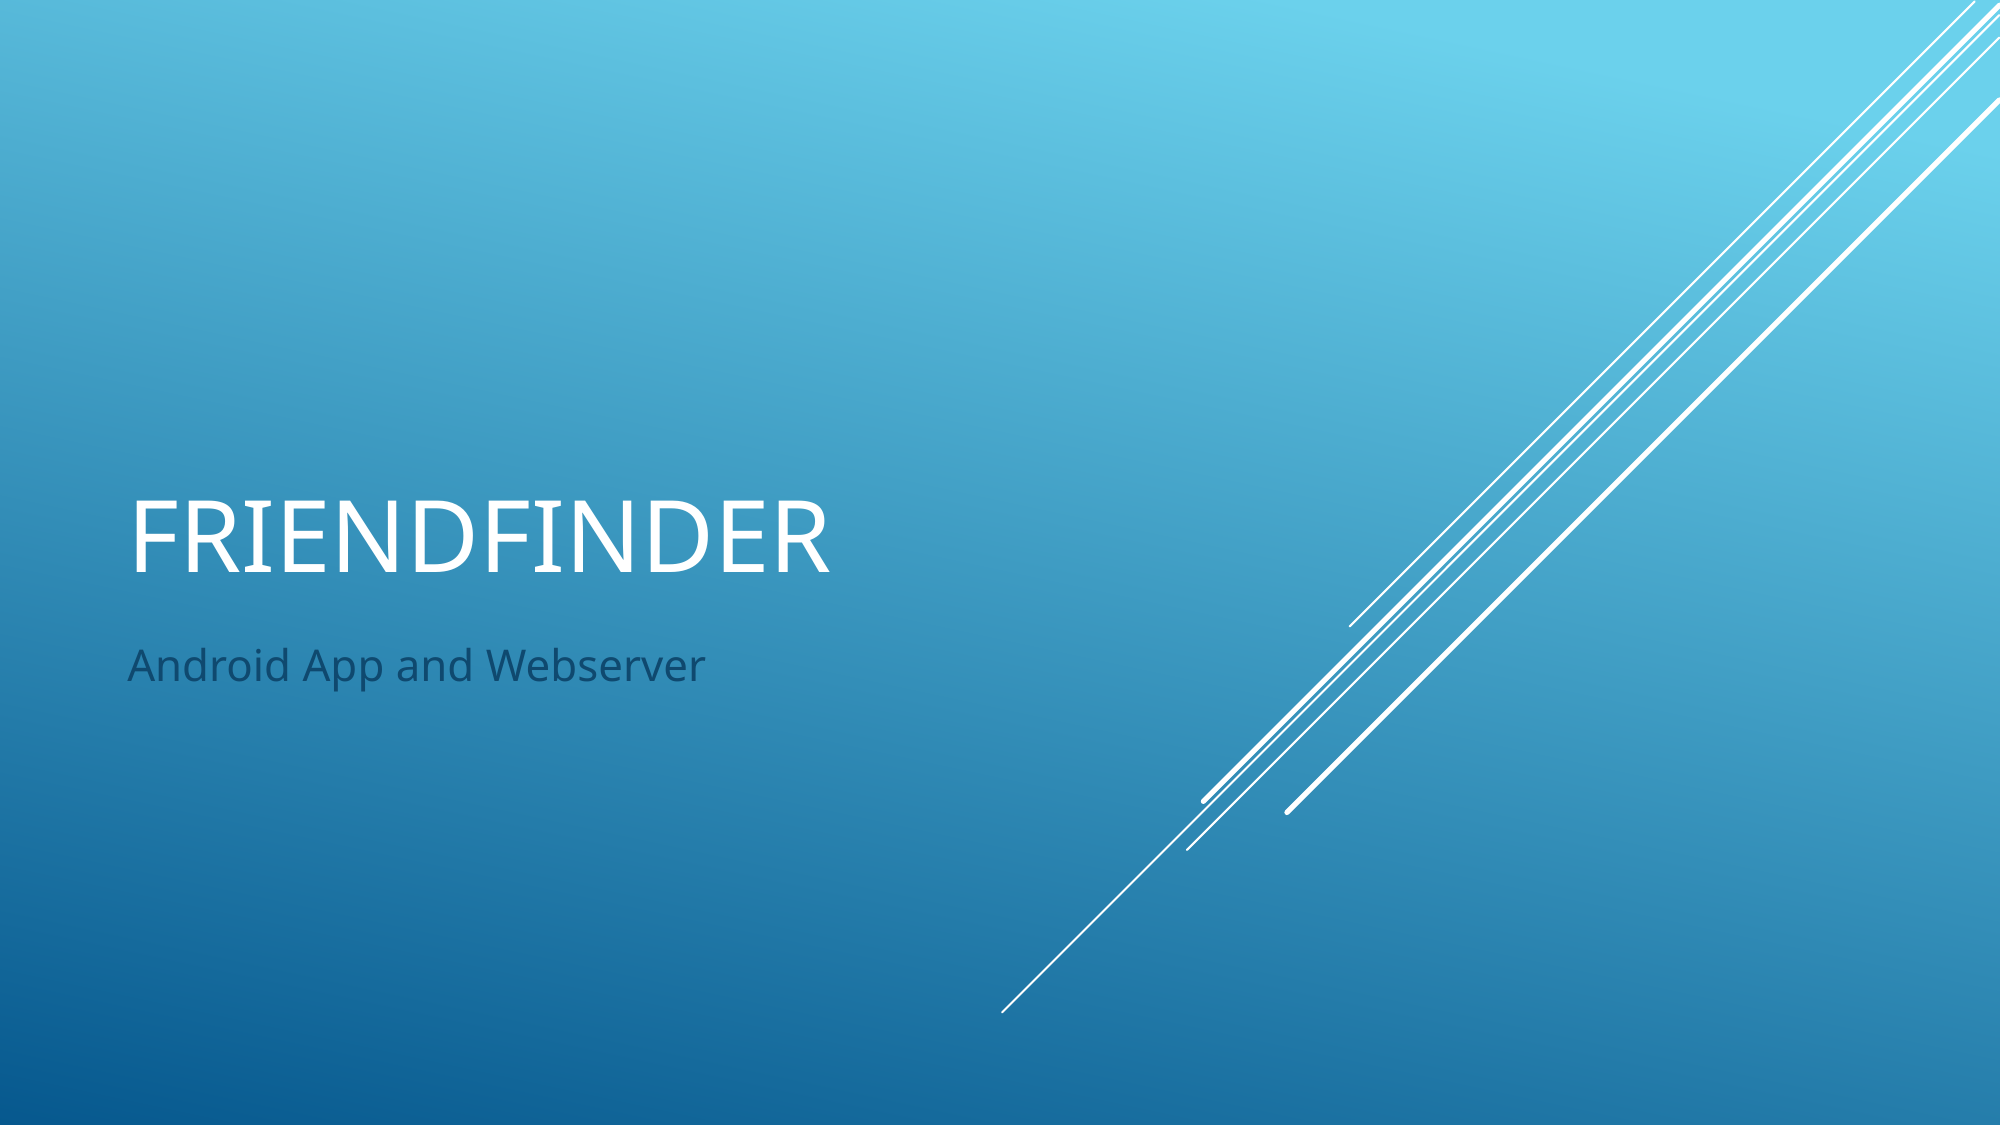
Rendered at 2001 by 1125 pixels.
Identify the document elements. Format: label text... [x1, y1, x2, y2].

subtitle Android App and Webserver [112, 630, 1163, 950]
title Friendfinder [112, 112, 1425, 600]
